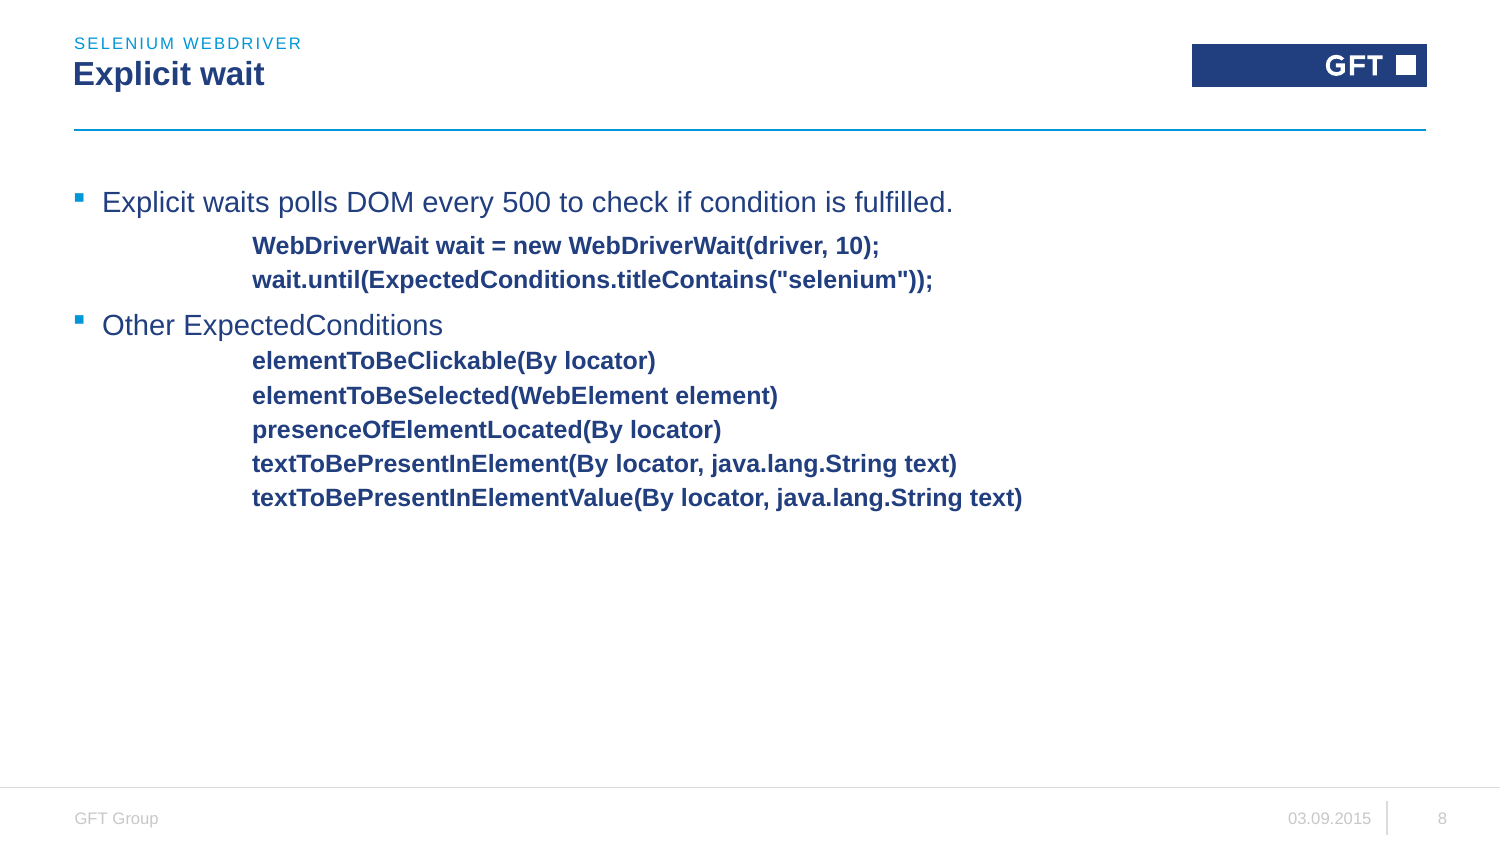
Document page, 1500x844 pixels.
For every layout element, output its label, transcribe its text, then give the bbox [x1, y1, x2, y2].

title Explicit wait [72, 56, 1171, 94]
list Selenium webdriver [74, 32, 1172, 53]
list Explicit waits polls DOM every 500 to check if condition is fulfilled. WebDriverWait wait = new WebDriverWait(driver, 10); wait.until(ExpectedConditions.titleContains("selenium")); Other ExpectedConditions elementToBeClickable(By locator) elementToBeSelected(WebElement element) presenceOfElementLocated(By locator) textToBePresentInElement(By locator, java.lang.String text) textToBePresentInElementValue(By locator, java.lang.String text) [72, 183, 1423, 736]
